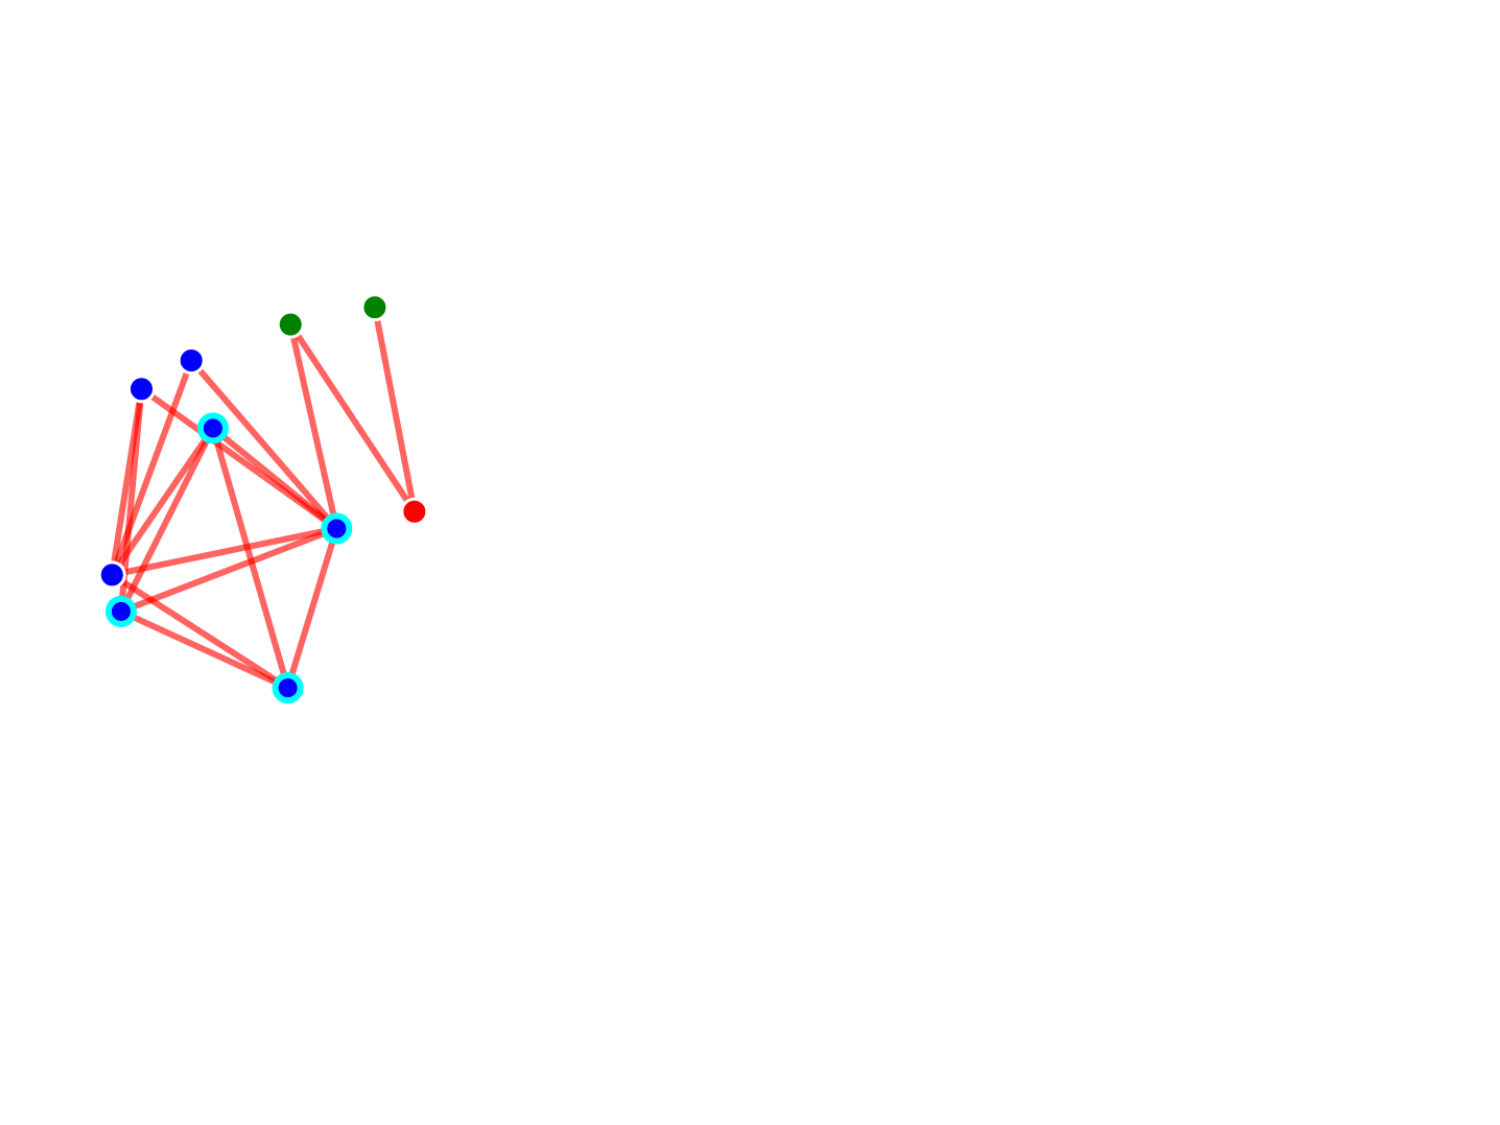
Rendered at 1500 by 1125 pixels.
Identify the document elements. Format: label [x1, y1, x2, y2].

picture [68, 290, 472, 716]
